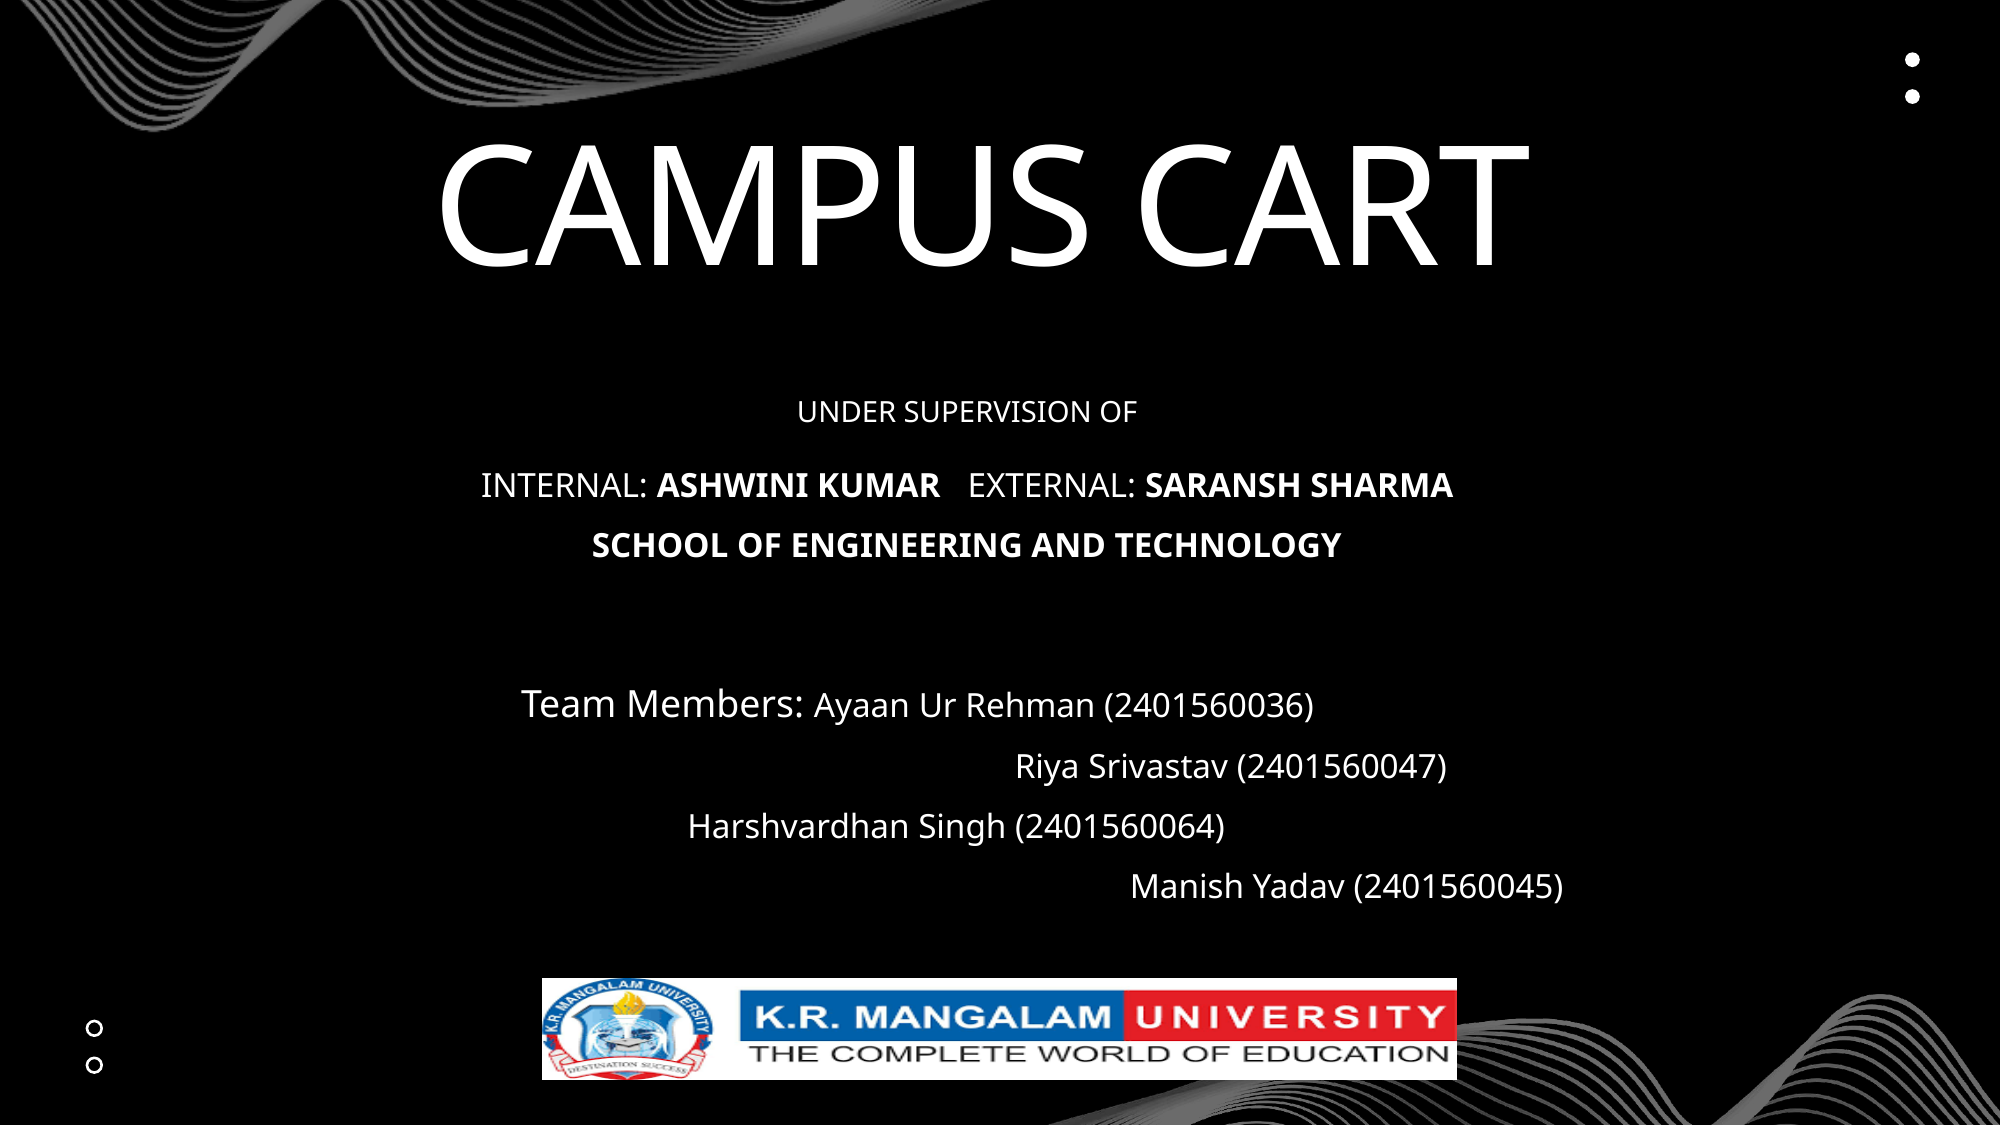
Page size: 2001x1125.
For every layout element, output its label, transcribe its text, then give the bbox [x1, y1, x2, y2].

picture [542, 978, 1458, 1080]
text_box Team Members: Ayaan Ur Rehman (2401560036) Riya Srivastav (2401560047) Harshvardhan Singh (2401560064) Manish Yadav (2401560045) [506, 650, 1686, 913]
text_box Under Supervision of Internal: Ashwini kumar External: Saransh Sharma School of Engineering and Technology [377, 386, 1557, 617]
list CaMPUS CART [406, 126, 1528, 314]
